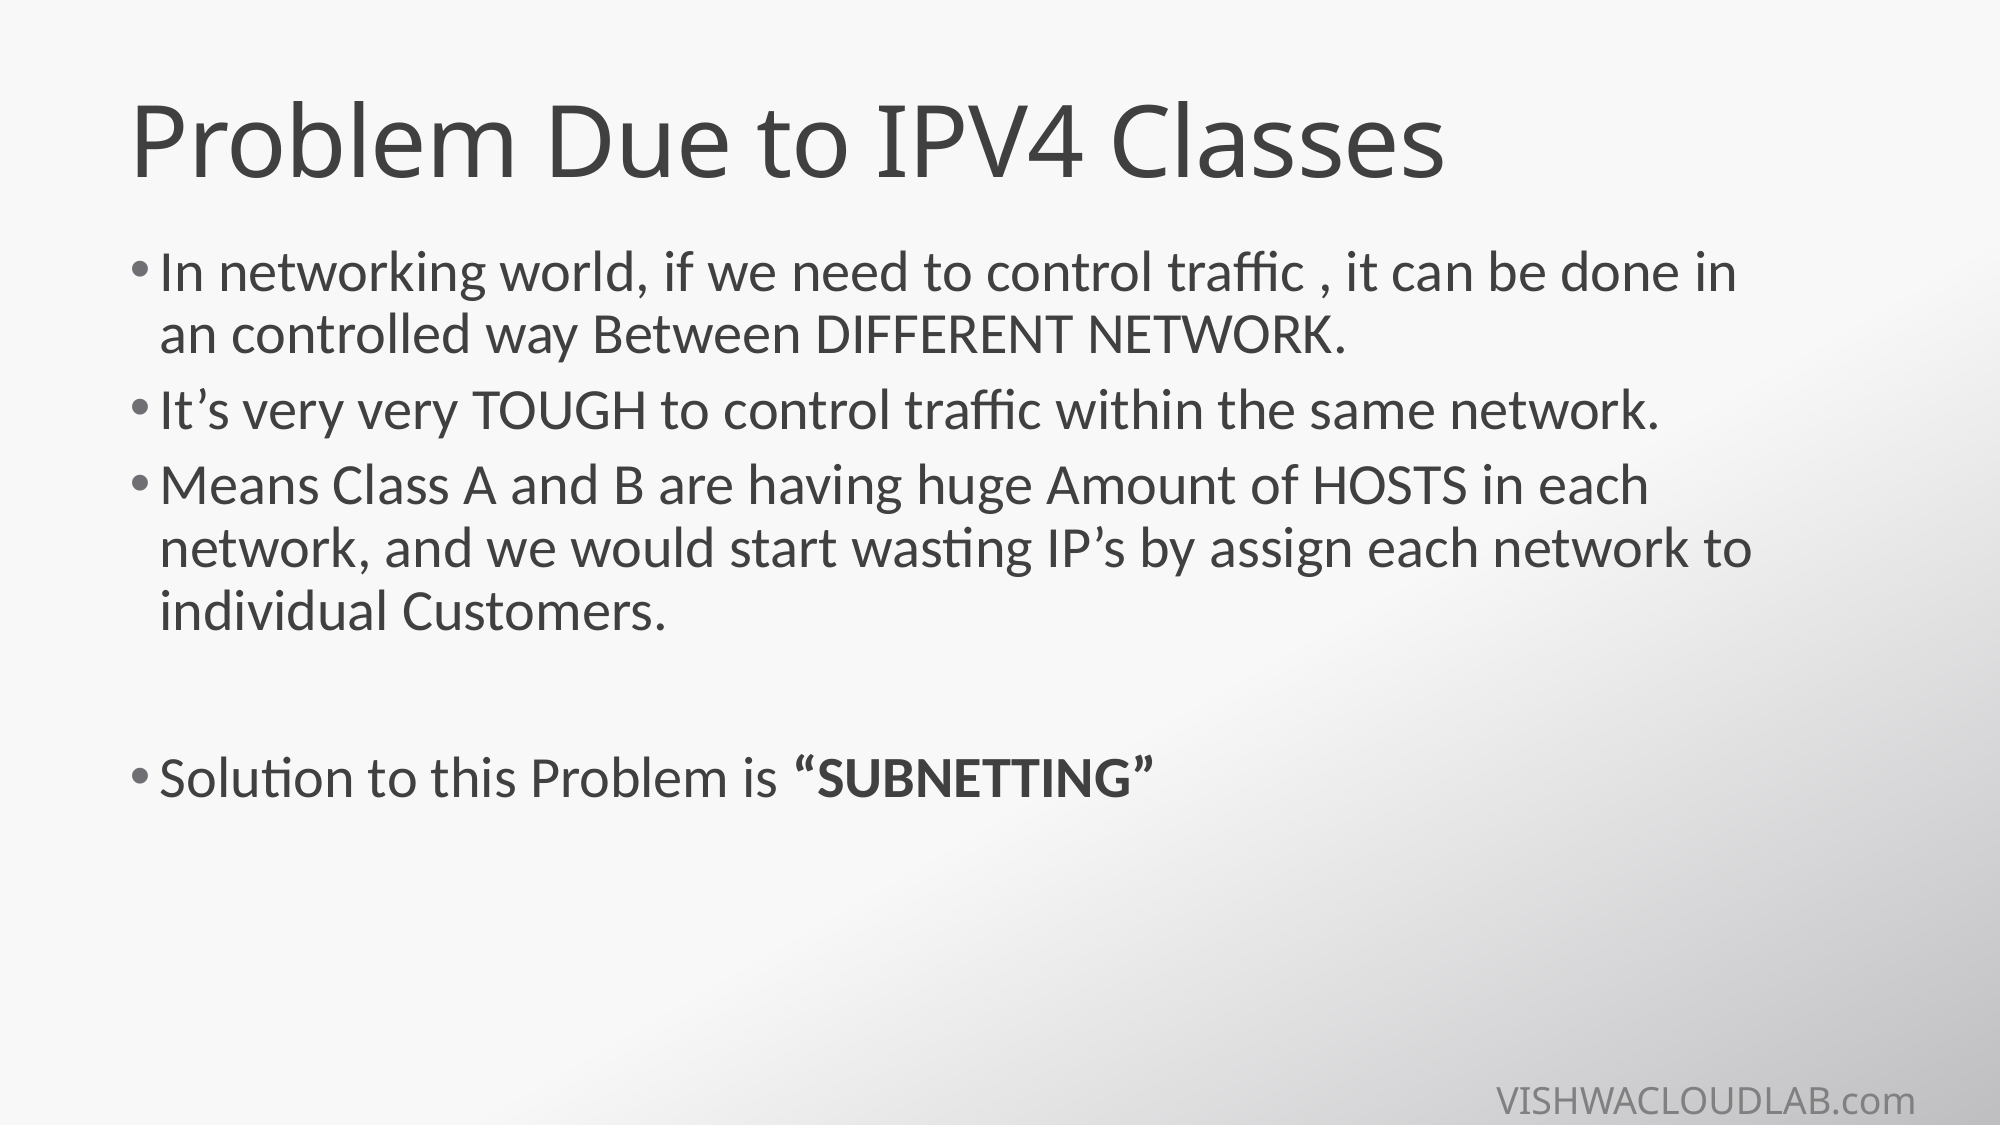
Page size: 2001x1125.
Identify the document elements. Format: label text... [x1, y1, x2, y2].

list In networking world, if we need to control traffic , it can be done in an controlled way Between DIFFERENT NETWORK. It’s very very TOUGH to control traffic within the same network. Means Class A and B are having huge Amount of HOSTS in each network, and we would start wasting IP’s by assign each network to individual Customers. Solution to this Problem is “SUBNETTING” [96, 233, 1764, 922]
title Problem Due to IPV4 Classes [113, 47, 1764, 206]
